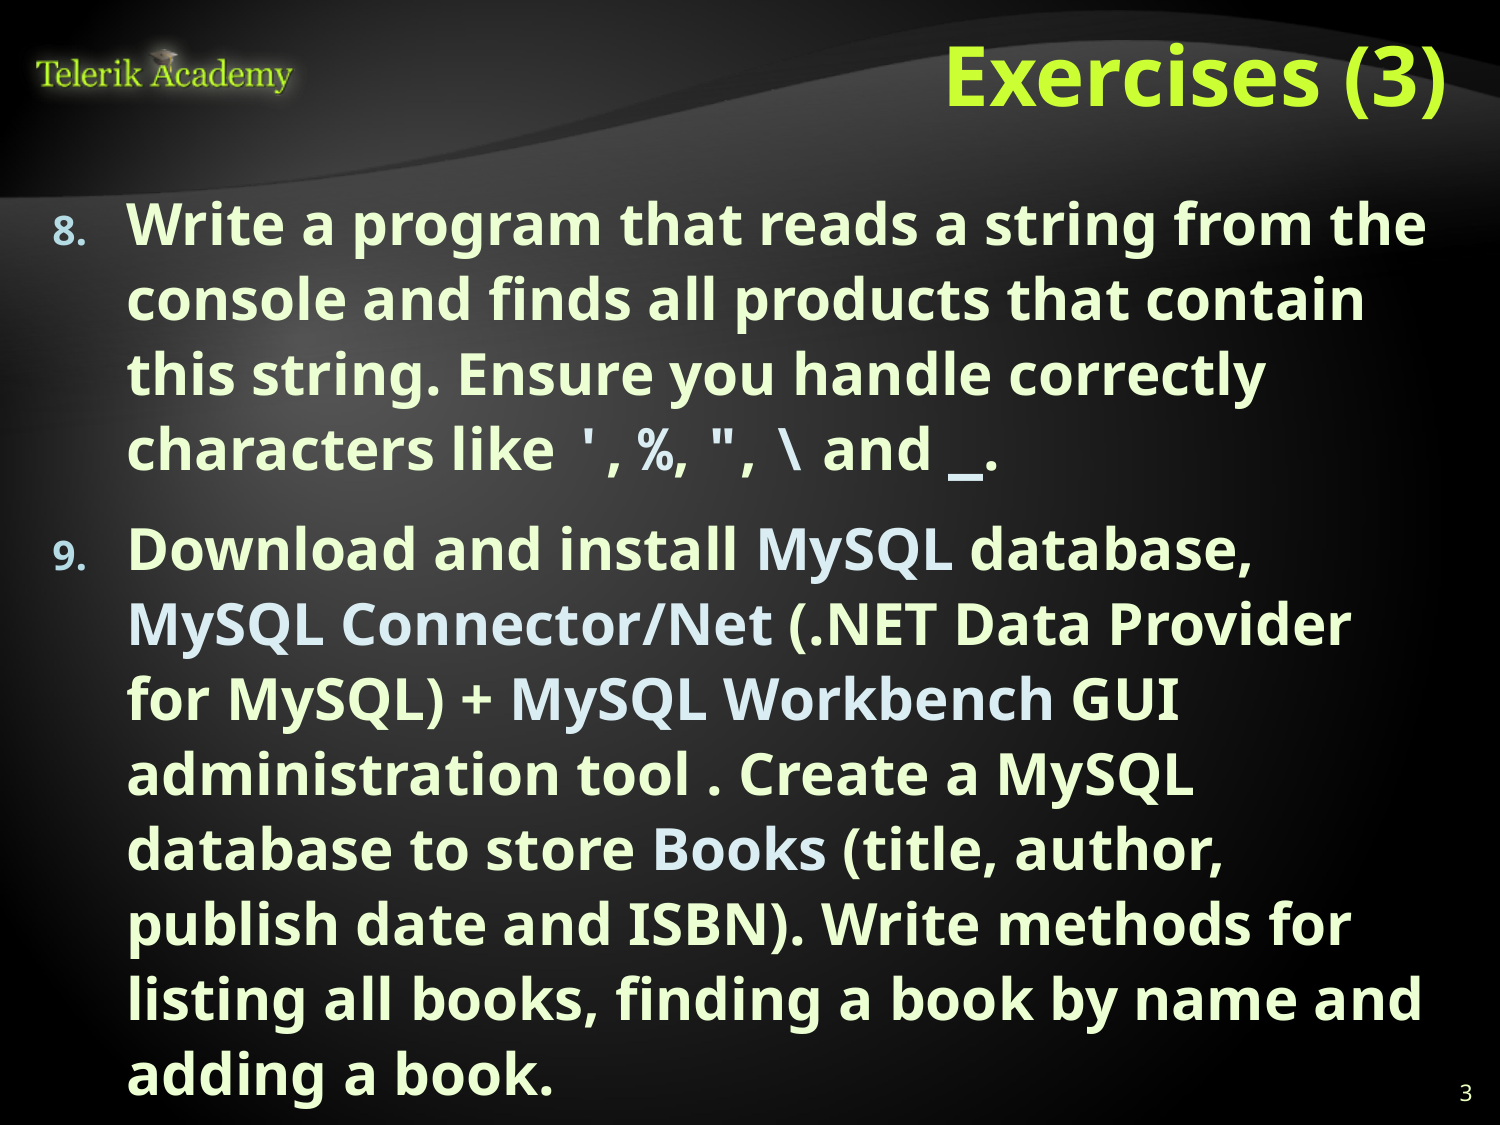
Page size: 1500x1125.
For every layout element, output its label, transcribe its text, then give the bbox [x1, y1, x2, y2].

picture [0, 0, 1500, 1125]
list Write a program that reads a string from the console and finds all products that contain this string. Ensure you handle correctly characters like ', %, ", \ and _. Download and install MySQL database, MySQL Connector/Net (.NET Data Provider for MySQL) + MySQL Workbench GUI administration tool . Create a MySQL database to store Books (title, author, publish date and ISBN). Write methods for listing all books, finding a book by name and adding a book. Re-implement the previous task with SQLite embedded DB (see http://sqlite.phxsoftware.com). [37, 174, 1463, 1083]
title Exercises (3) [300, 12, 1463, 150]
slide_number 3 [1412, 1074, 1488, 1113]
